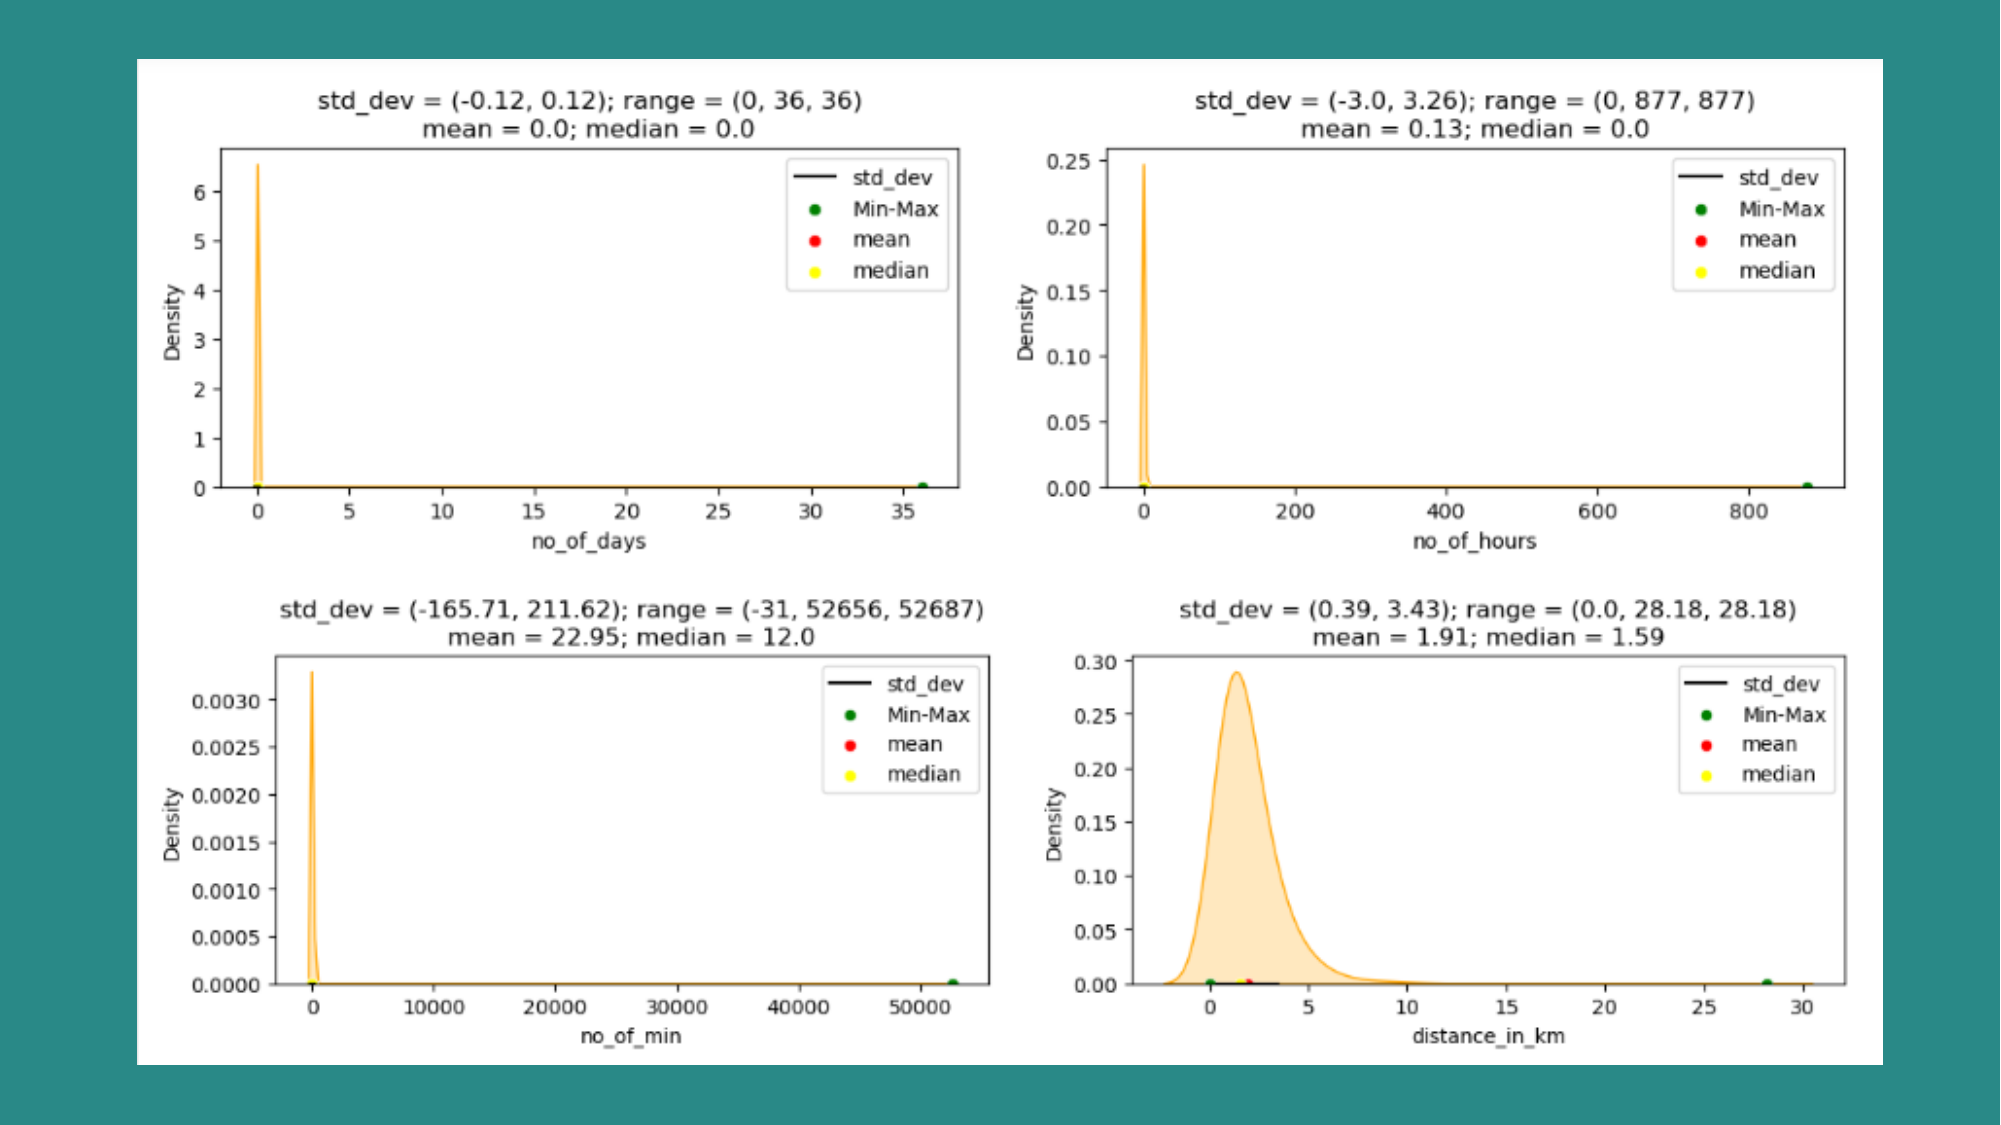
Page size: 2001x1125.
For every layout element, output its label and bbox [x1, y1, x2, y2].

picture [137, 59, 1883, 1065]
